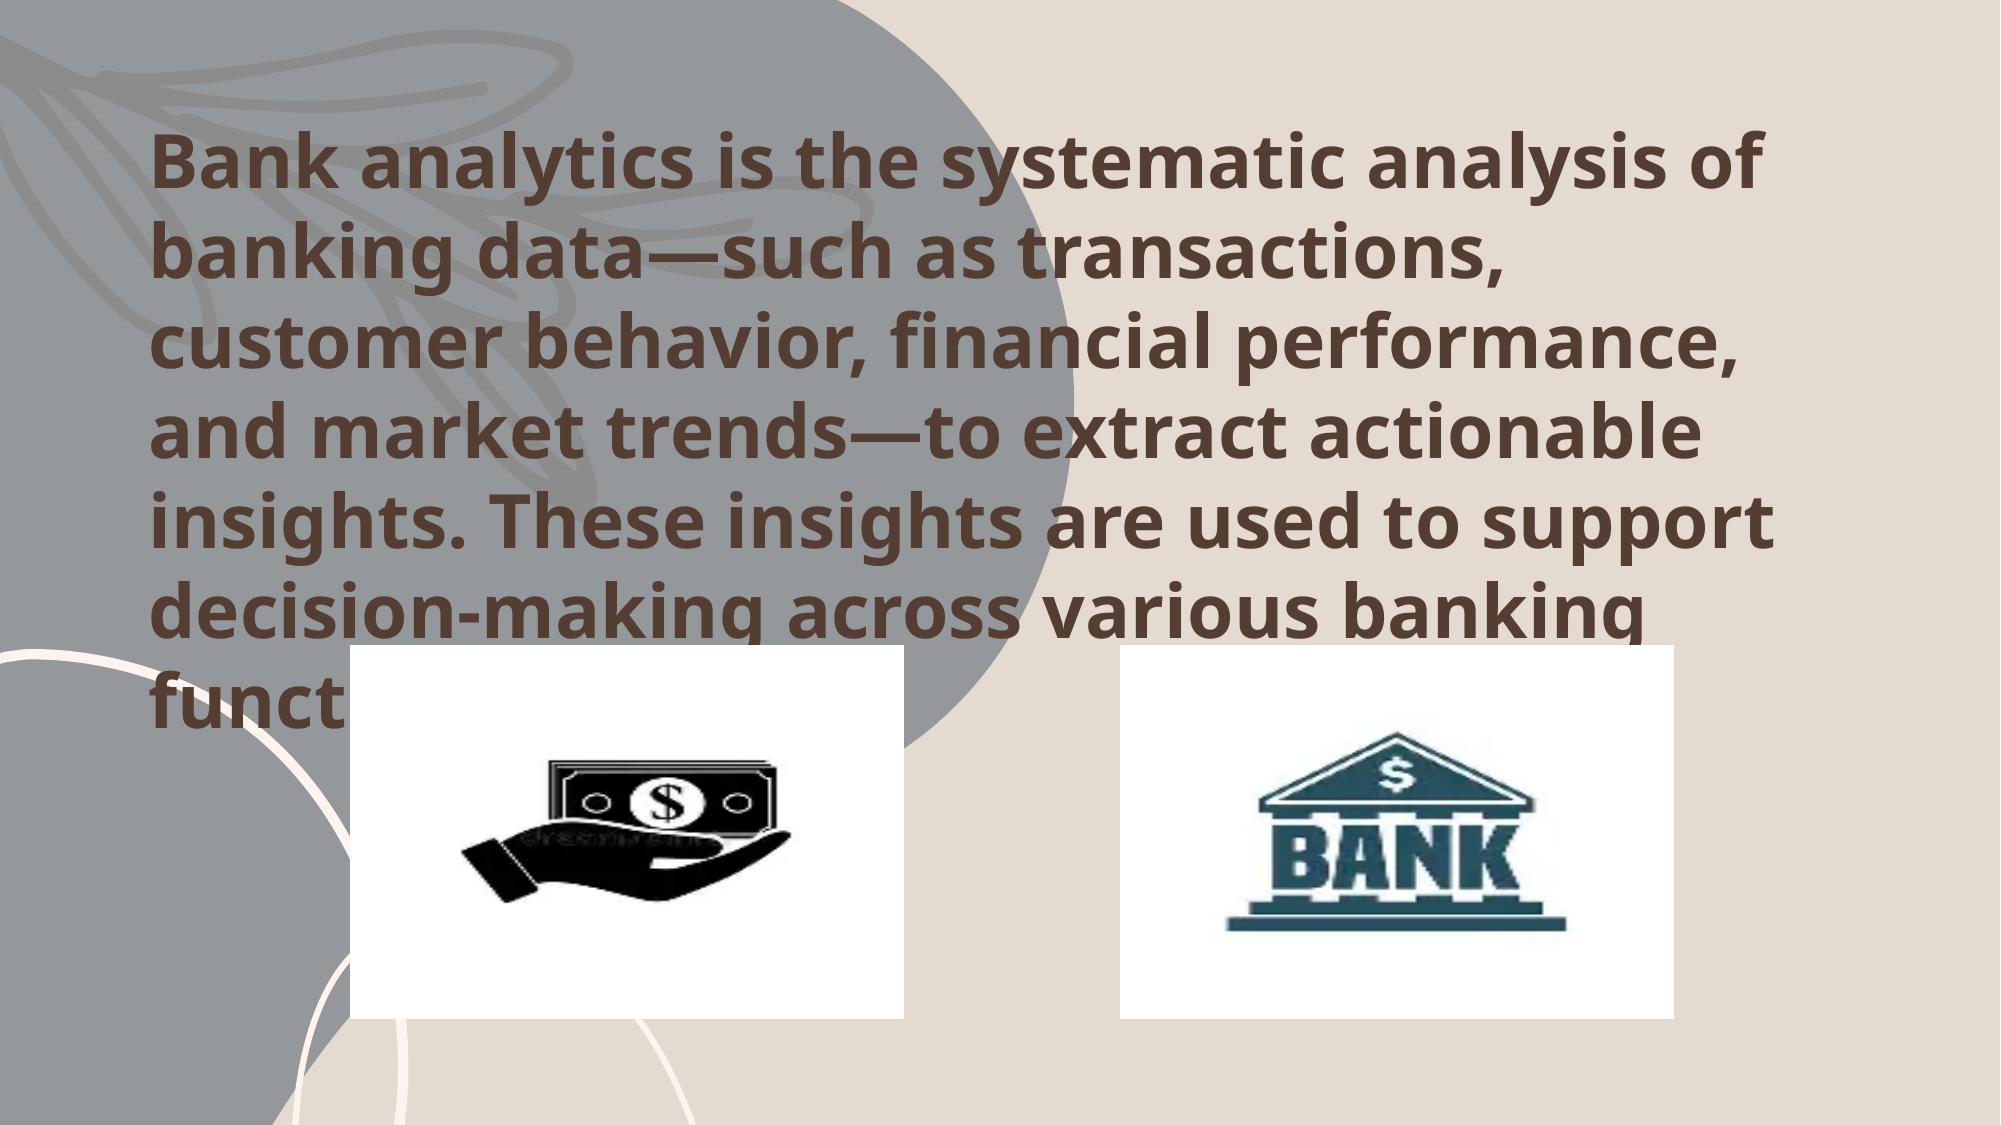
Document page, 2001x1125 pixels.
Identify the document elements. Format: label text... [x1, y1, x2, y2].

text_box [522, 537, 1025, 1040]
text_box Bank analytics is the systematic analysis of banking data—such as transactions, customer behavior, financial performance, and market trends—to extract actionable insights. These insights are used to support decision-making across various banking functions. [133, 106, 1867, 842]
picture [1120, 645, 1674, 1019]
picture [350, 645, 904, 1019]
